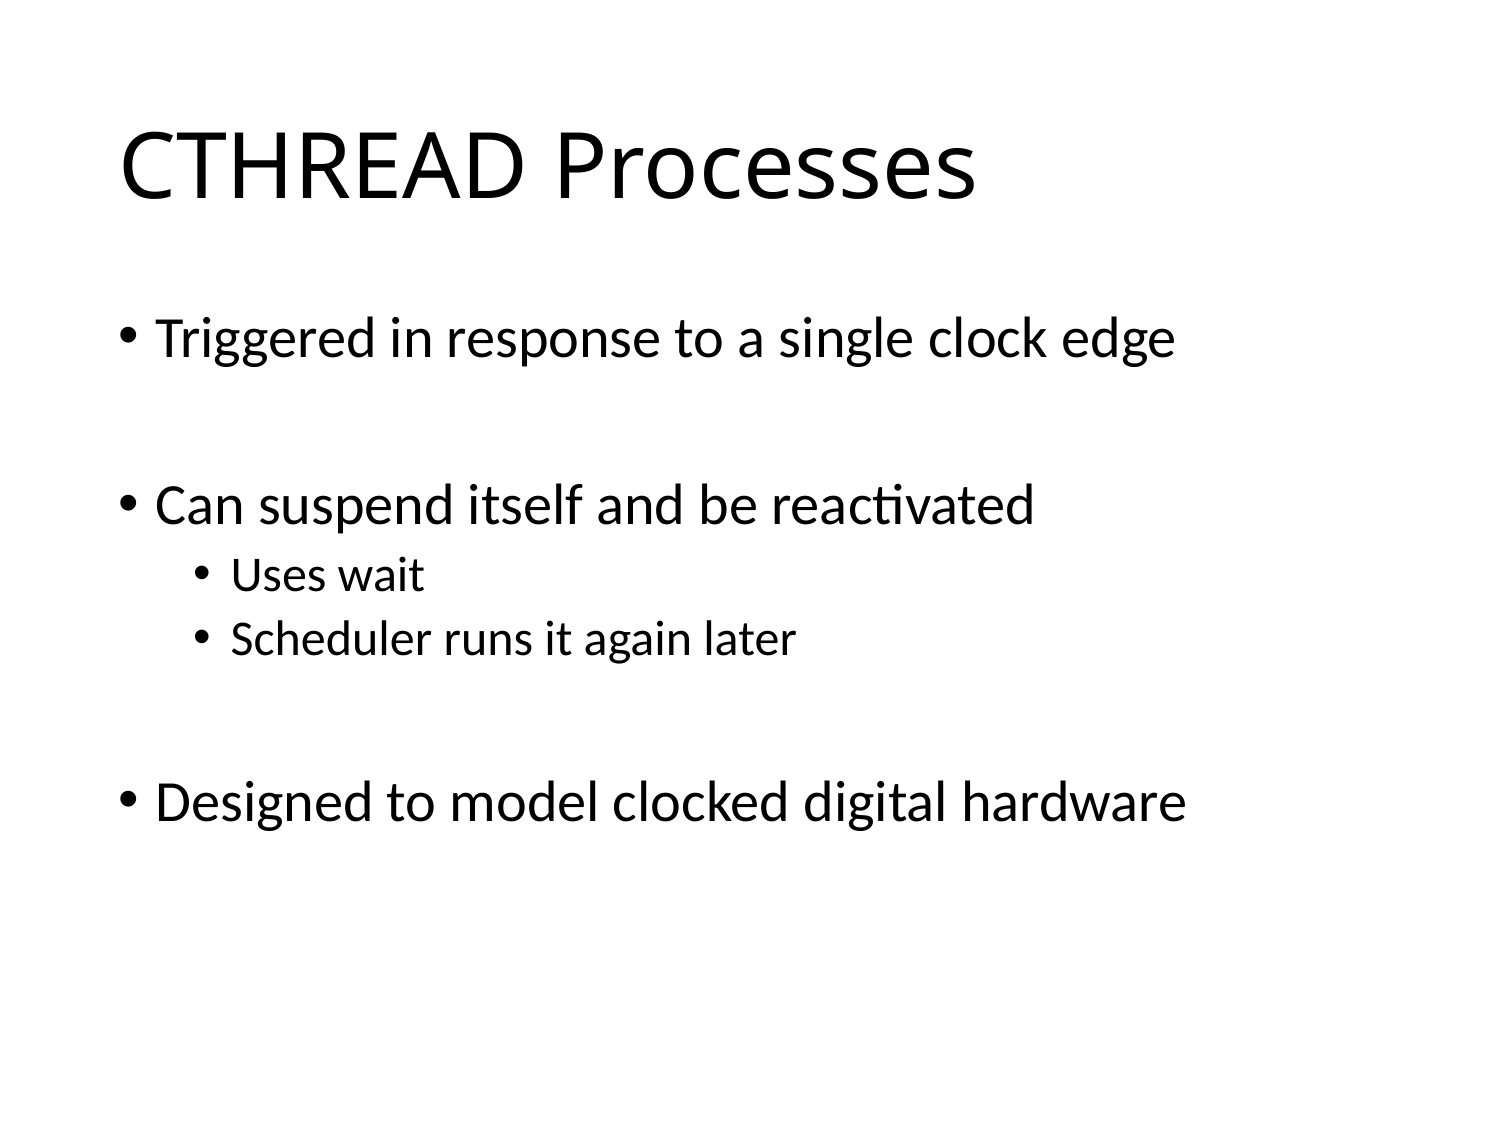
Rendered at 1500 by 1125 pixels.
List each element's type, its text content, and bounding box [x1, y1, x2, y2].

title CTHREAD Processes [103, 59, 1397, 278]
list Triggered in response to a single clock edge Can suspend itself and be reactivated Uses wait Scheduler runs it again later Designed to model clocked digital hardware [103, 299, 1397, 1014]
